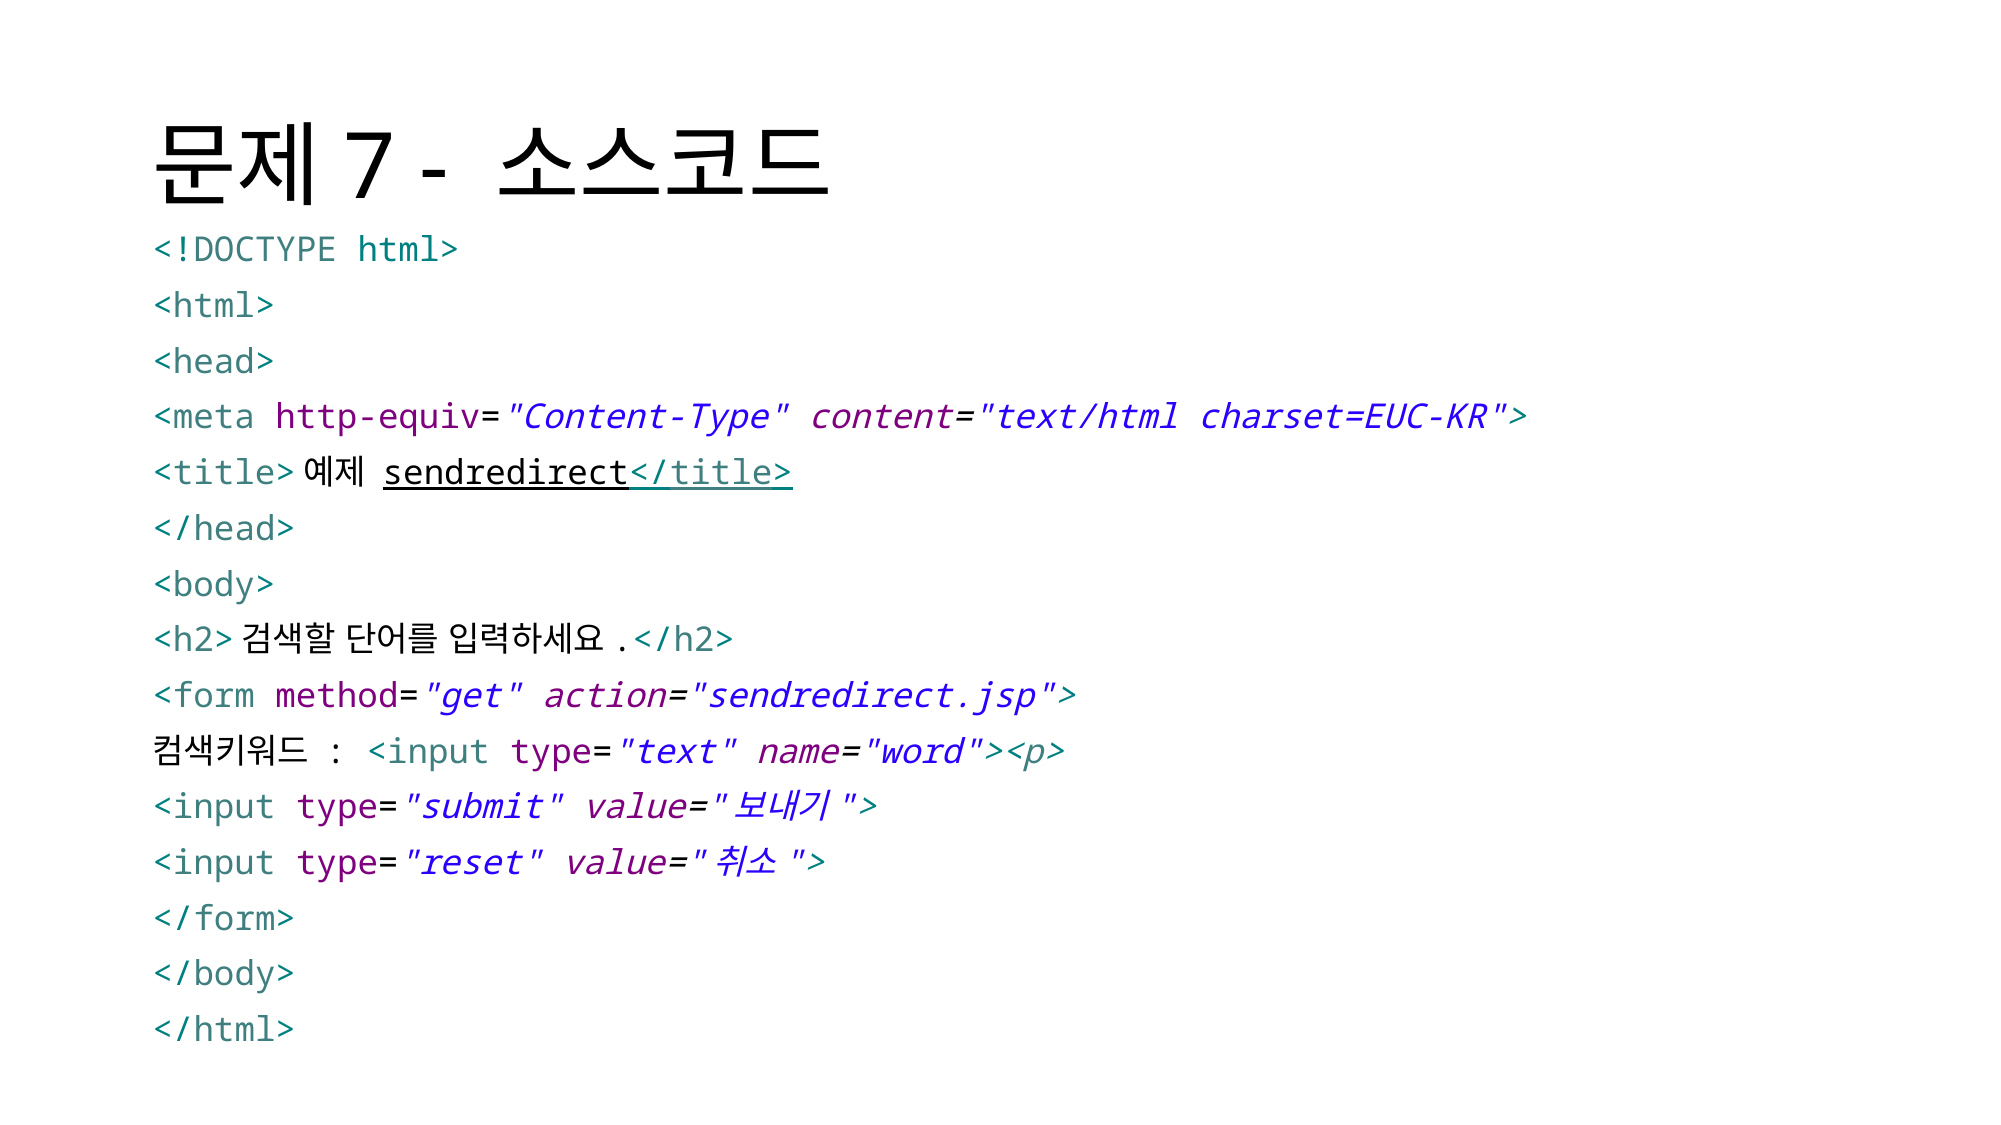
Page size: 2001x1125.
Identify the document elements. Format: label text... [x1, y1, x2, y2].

list <!DOCTYPE html> <html> <head> <meta http-equiv="Content-Type" content="text/html charset=EUC-KR"> <title>예제 sendredirect</title> </head> <body> <h2>검색할 단어를 입력하세요.</h2> <form method="get" action="sendredirect.jsp"> 컴색키워드 : <input type="text" name="word"><p> <input type="submit" value="보내기"> <input type="reset" value="취소"> </form> </body> </html> [137, 224, 1863, 1066]
title 문제7 - 소스코드 [137, 59, 1863, 224]
